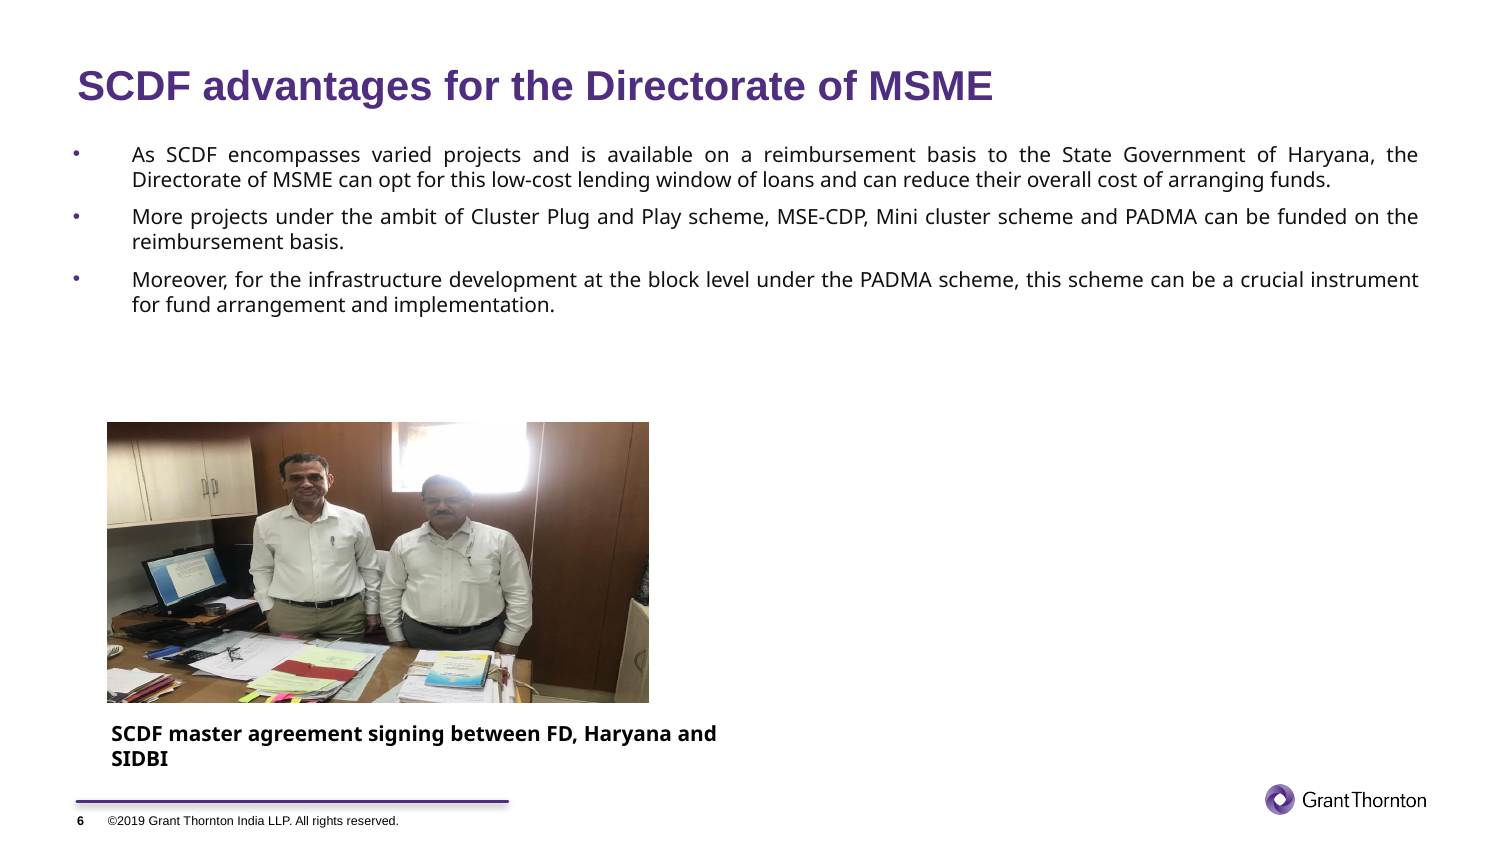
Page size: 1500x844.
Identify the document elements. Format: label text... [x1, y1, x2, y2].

picture [1419, 784, 1426, 815]
title SCDF advantages for the Directorate of MSME [77, 58, 1424, 113]
picture [106, 421, 649, 703]
list As SCDF encompasses varied projects and is available on a reimbursement basis to the State Government of Haryana, the Directorate of MSME can opt for this low-cost lending window of loans and can reduce their overall cost of arranging funds. More projects under the ambit of Cluster Plug and Play scheme, MSE-CDP, Mini cluster scheme and PADMA can be funded on the reimbursement basis. Moreover, for the infrastructure development at the block level under the PADMA scheme, this scheme can be a crucial instrument for fund arrangement and implementation. [72, 141, 1419, 835]
text_box SCDF master agreement signing between FD, Haryana and SIDBI [96, 713, 750, 778]
